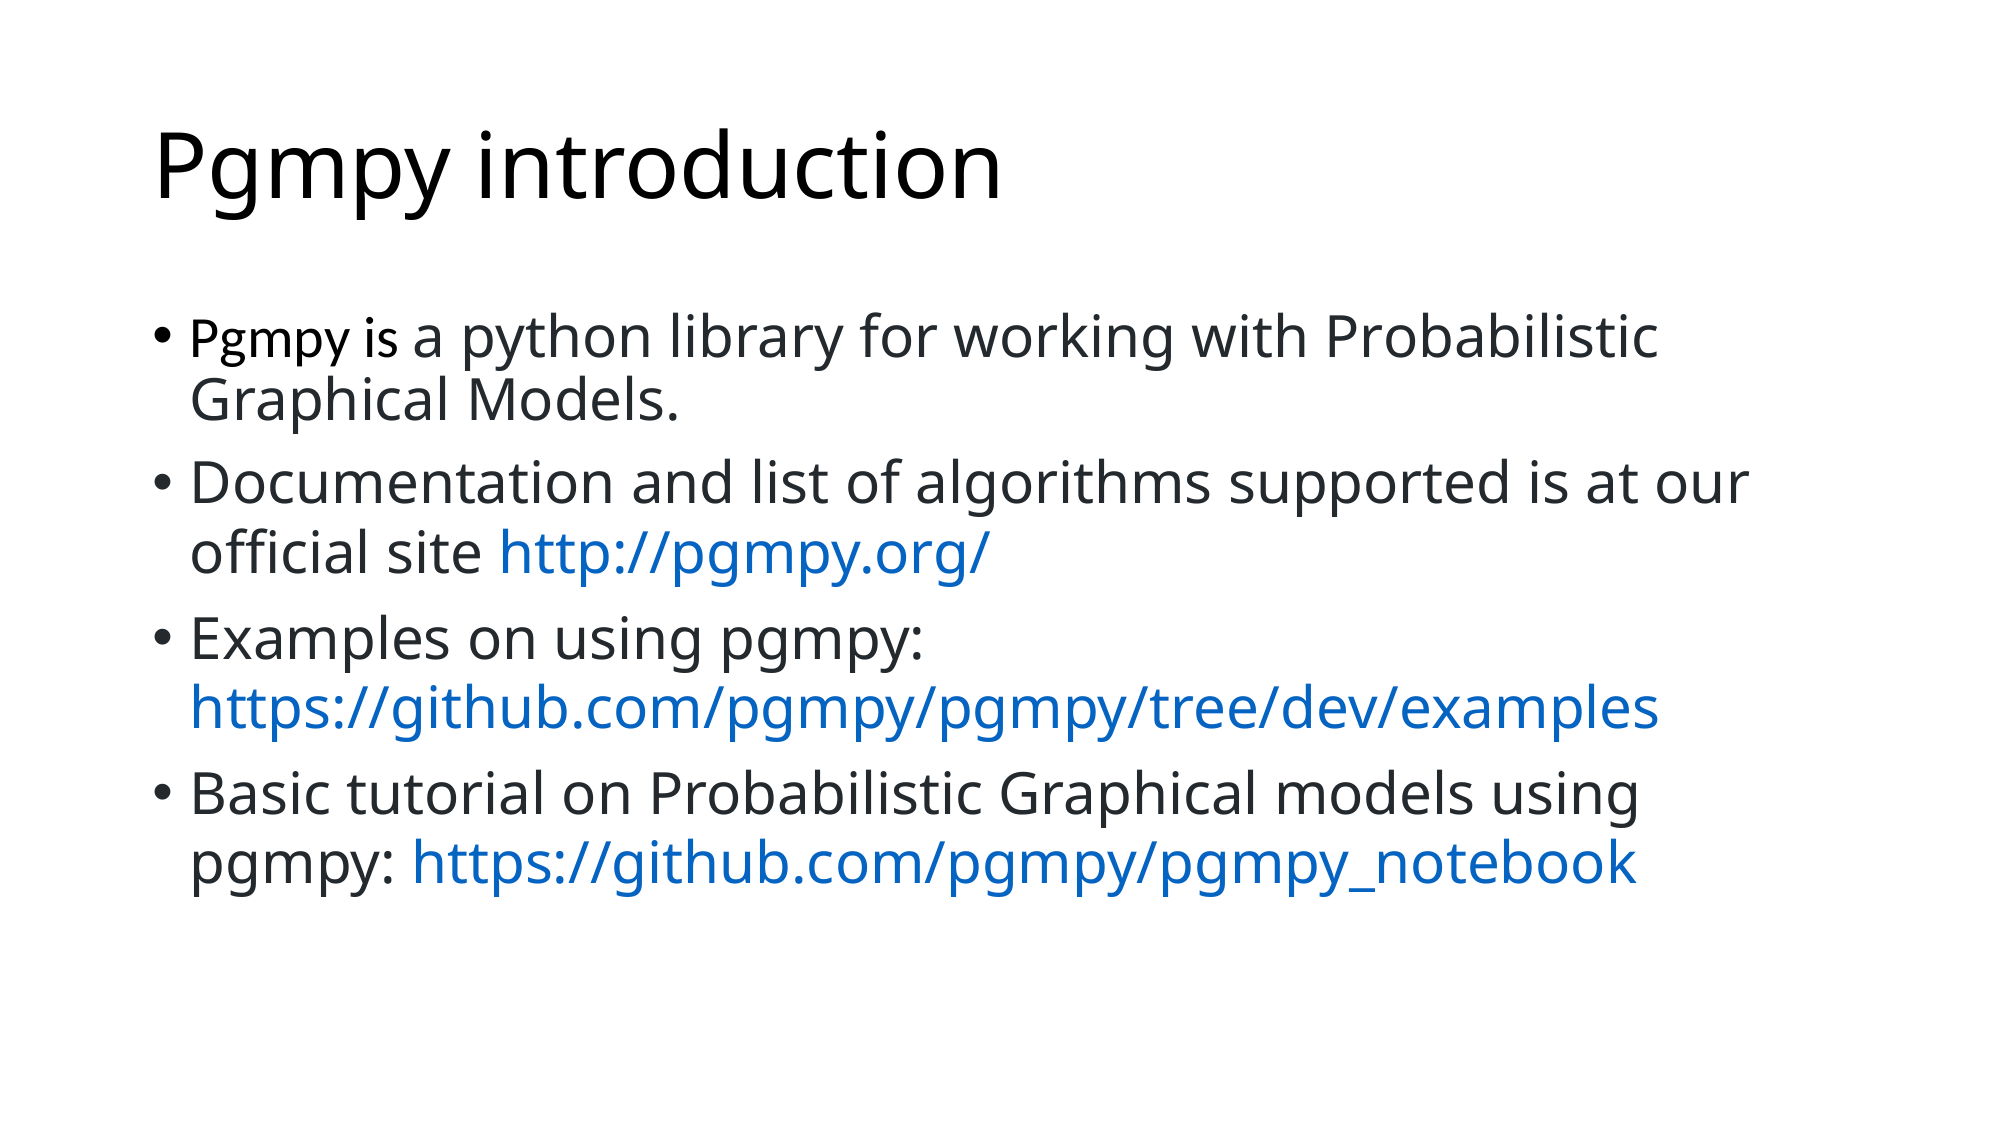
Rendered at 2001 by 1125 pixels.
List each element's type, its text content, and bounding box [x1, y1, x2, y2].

list Pgmpy is a python library for working with Probabilistic Graphical Models. Documentation and list of algorithms supported is at our official site http://pgmpy.org/ Examples on using pgmpy: https://github.com/pgmpy/pgmpy/tree/dev/examples Basic tutorial on Probabilistic Graphical models using pgmpy: https://github.com/pgmpy/pgmpy_notebook [137, 299, 1863, 1014]
title Pgmpy introduction [137, 59, 1863, 278]
